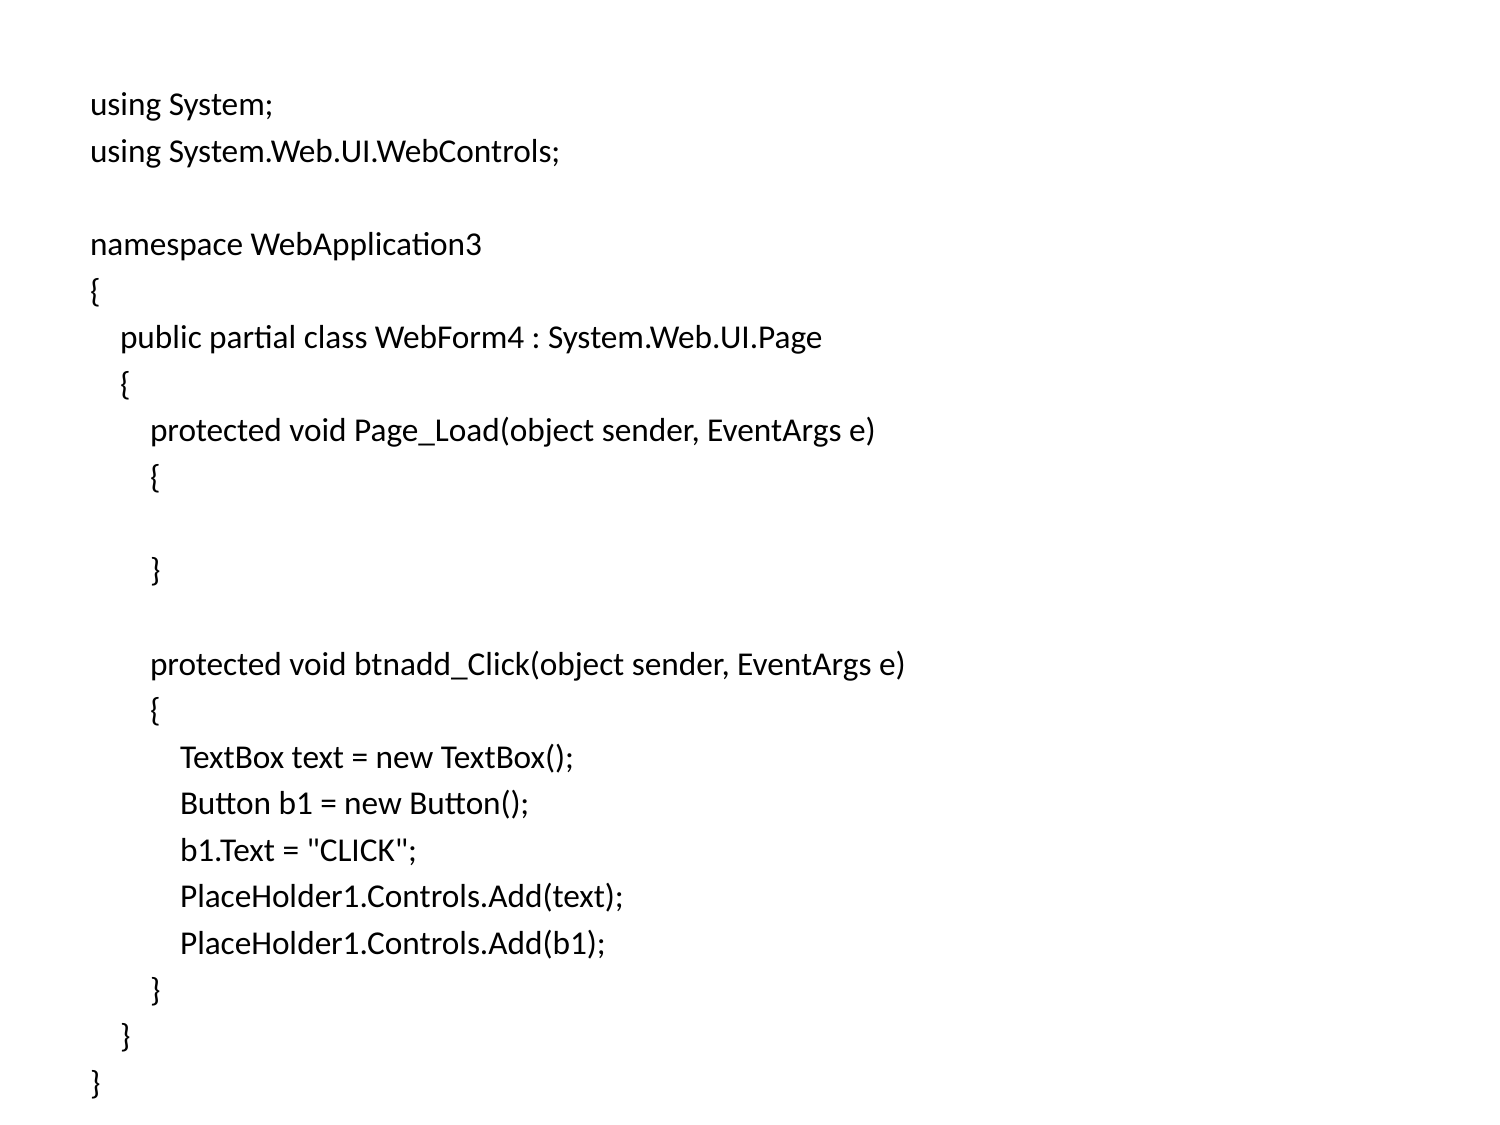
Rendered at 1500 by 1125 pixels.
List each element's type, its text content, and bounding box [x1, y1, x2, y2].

list using System; using System.Web.UI.WebControls; namespace WebApplication3 { public partial class WebForm4 : System.Web.UI.Page { protected void Page_Load(object sender, EventArgs e) { } protected void btnadd_Click(object sender, EventArgs e) { TextBox text = new TextBox(); Button b1 = new Button(); b1.Text = "CLICK"; PlaceHolder1.Controls.Add(text); PlaceHolder1.Controls.Add(b1); } } } [75, 75, 1425, 1005]
